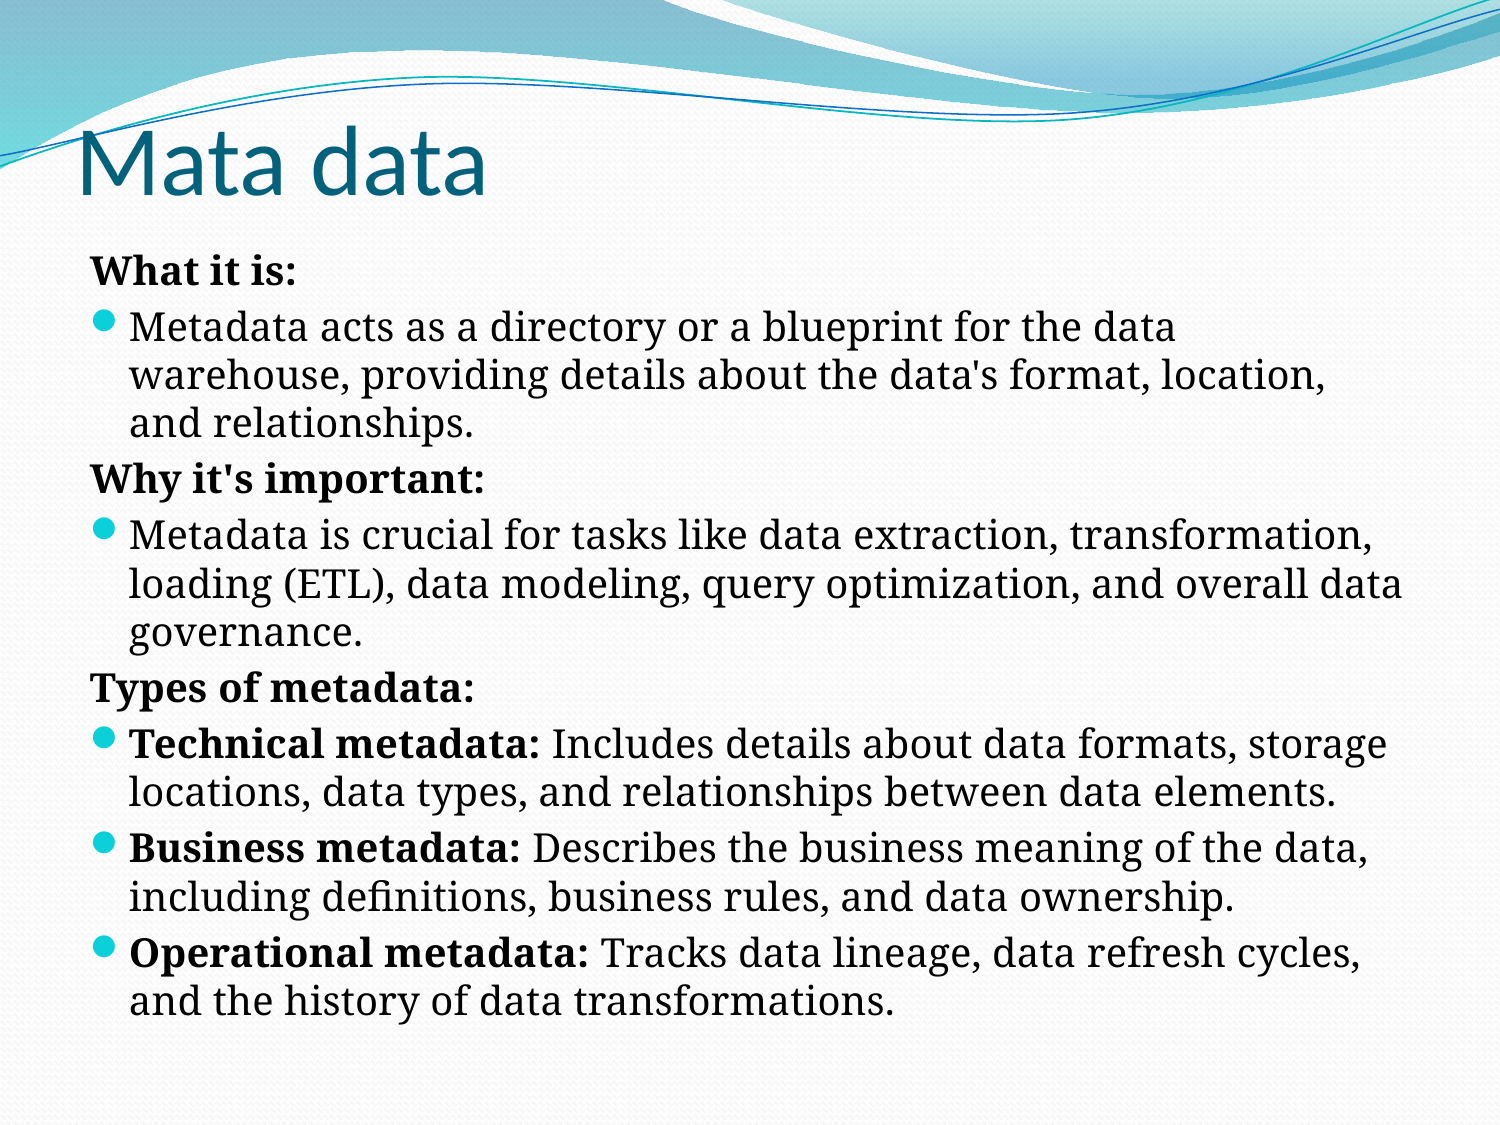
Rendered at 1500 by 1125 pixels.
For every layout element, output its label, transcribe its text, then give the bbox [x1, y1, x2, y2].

list What it is: Metadata acts as a directory or a blueprint for the data warehouse, providing details about the data's format, location, and relationships. Why it's important: Metadata is crucial for tasks like data extraction, transformation, loading (ETL), data modeling, query optimization, and overall data governance. Types of metadata: Technical metadata: Includes details about data formats, storage locations, data types, and relationships between data elements. Business metadata: Describes the business meaning of the data, including definitions, business rules, and data ownership. Operational metadata: Tracks data lineage, data refresh cycles, and the history of data transformations. [75, 237, 1425, 1050]
title Mata data [75, 87, 1425, 216]
